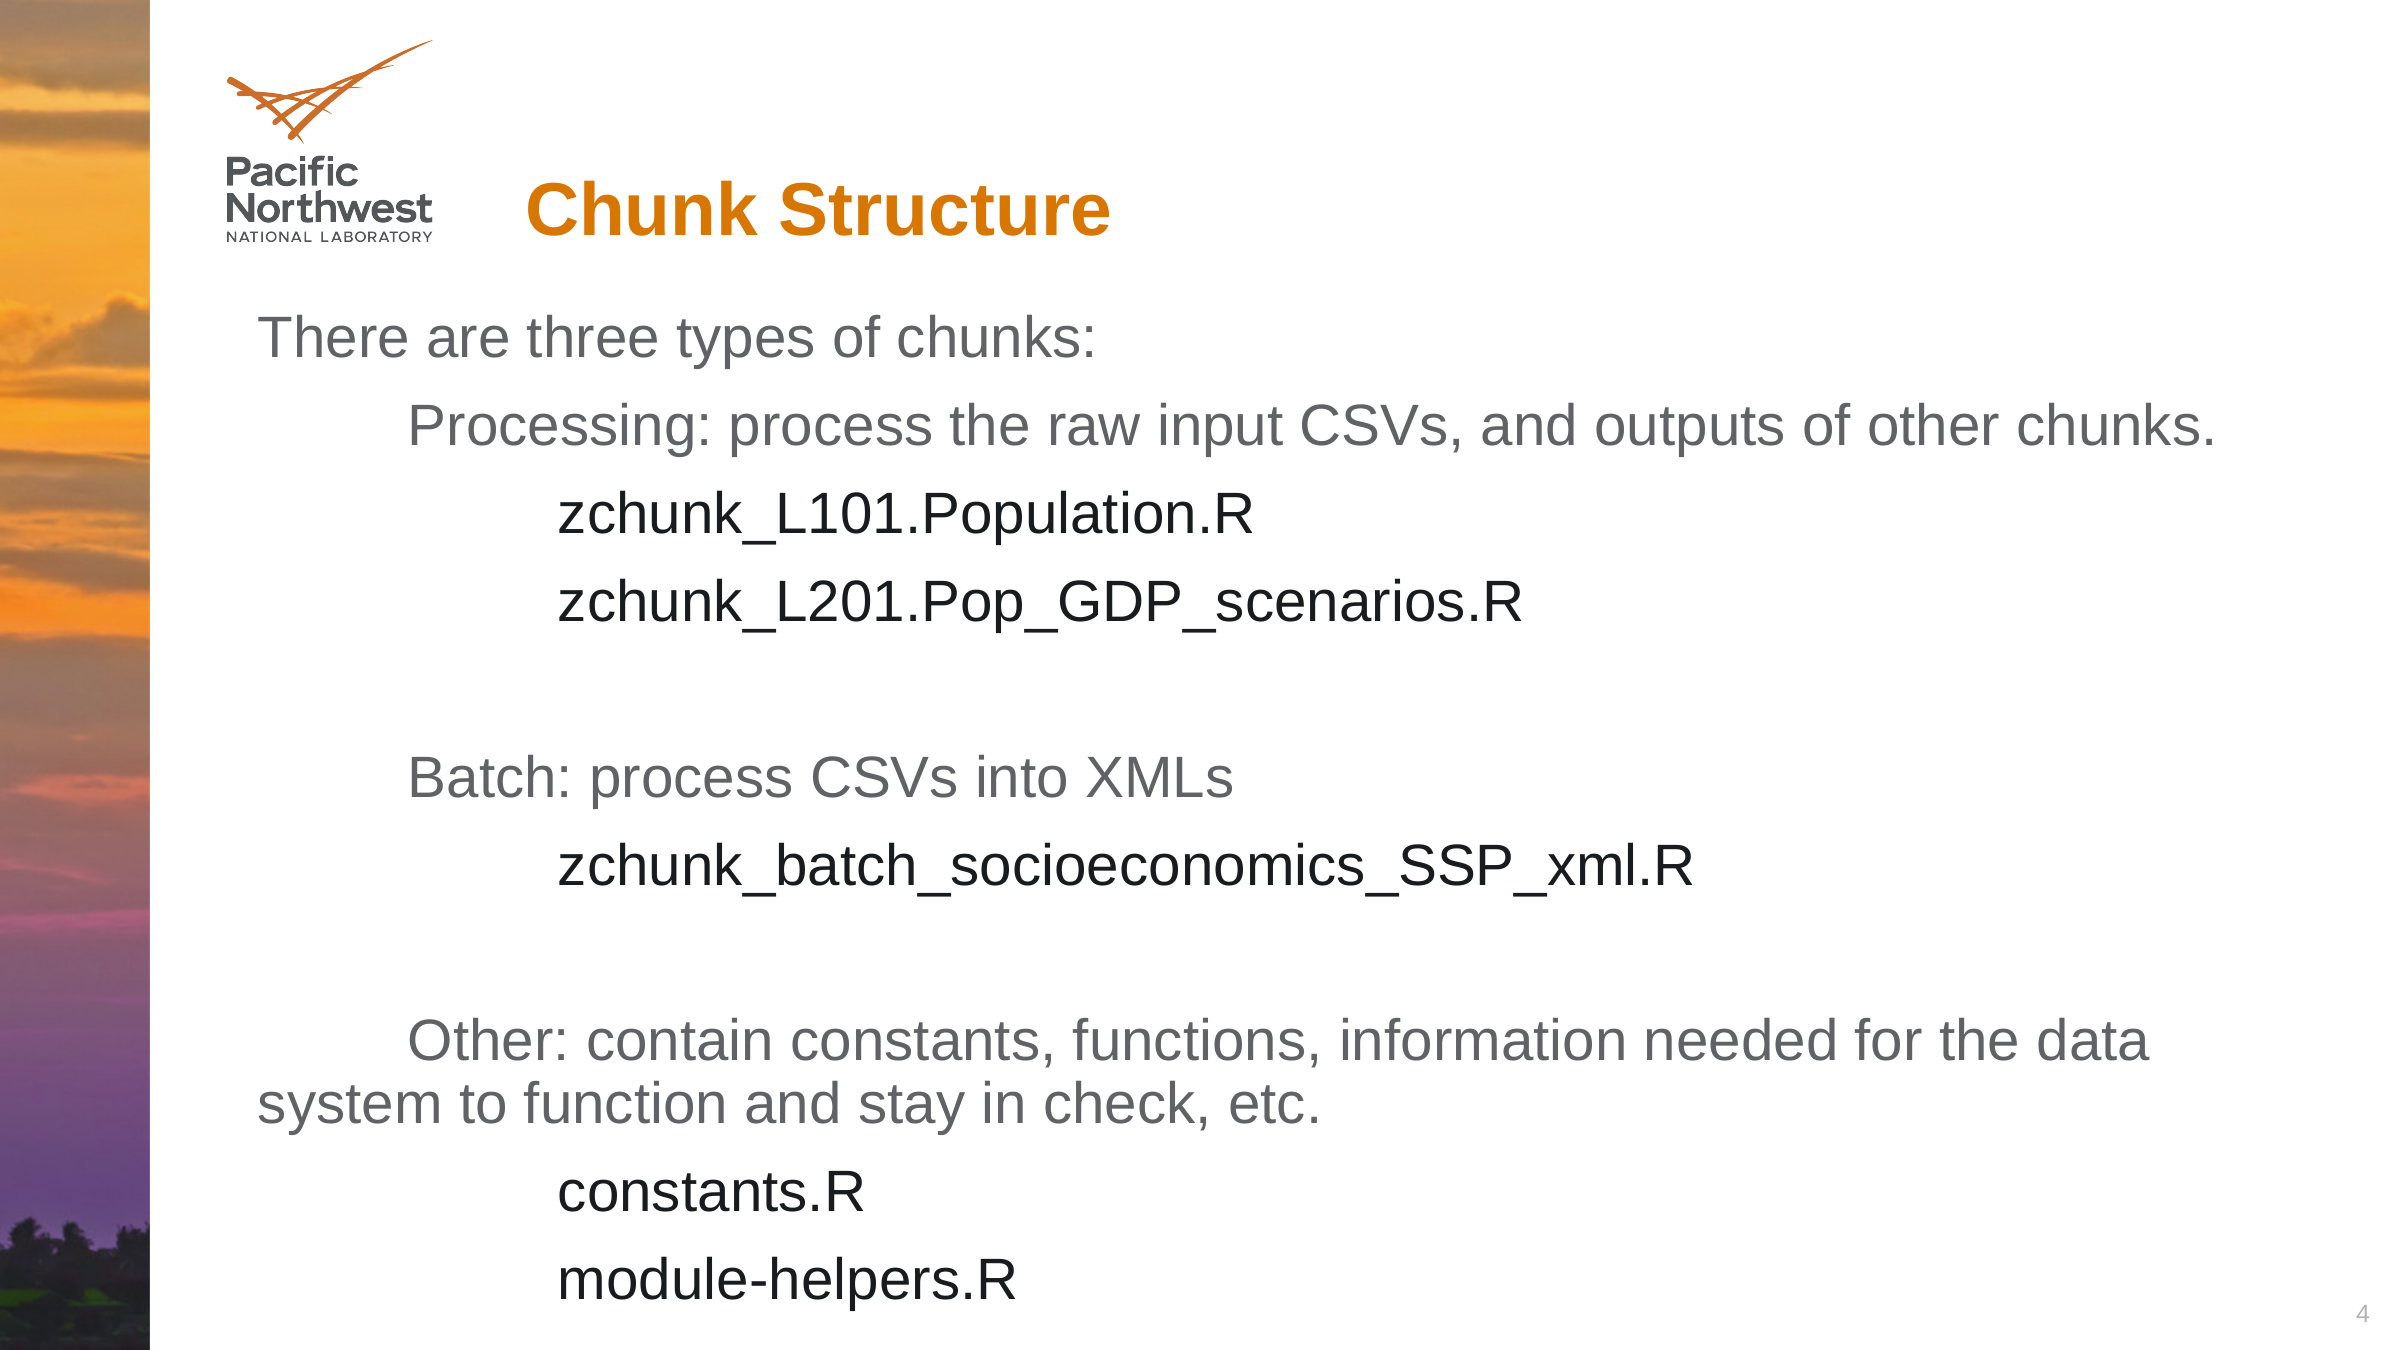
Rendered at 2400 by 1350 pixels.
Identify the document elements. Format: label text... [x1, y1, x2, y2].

list There are three types of chunks: Processing: process the raw input CSVs, and outputs of other chunks. zchunk_L101.Population.R zchunk_L201.Pop_GDP_scenarios.R Batch: process CSVs into XMLs zchunk_batch_socioeconomics_SSP_xml.R Other: contain constants, functions, information needed for the data system to function and stay in check, etc. constants.R module-helpers.R [243, 299, 2296, 879]
picture [225, 38, 435, 244]
title Chunk Structure [525, 44, 2325, 260]
slide_number 4 [2295, 1275, 2370, 1350]
picture [0, 0, 149, 1350]
